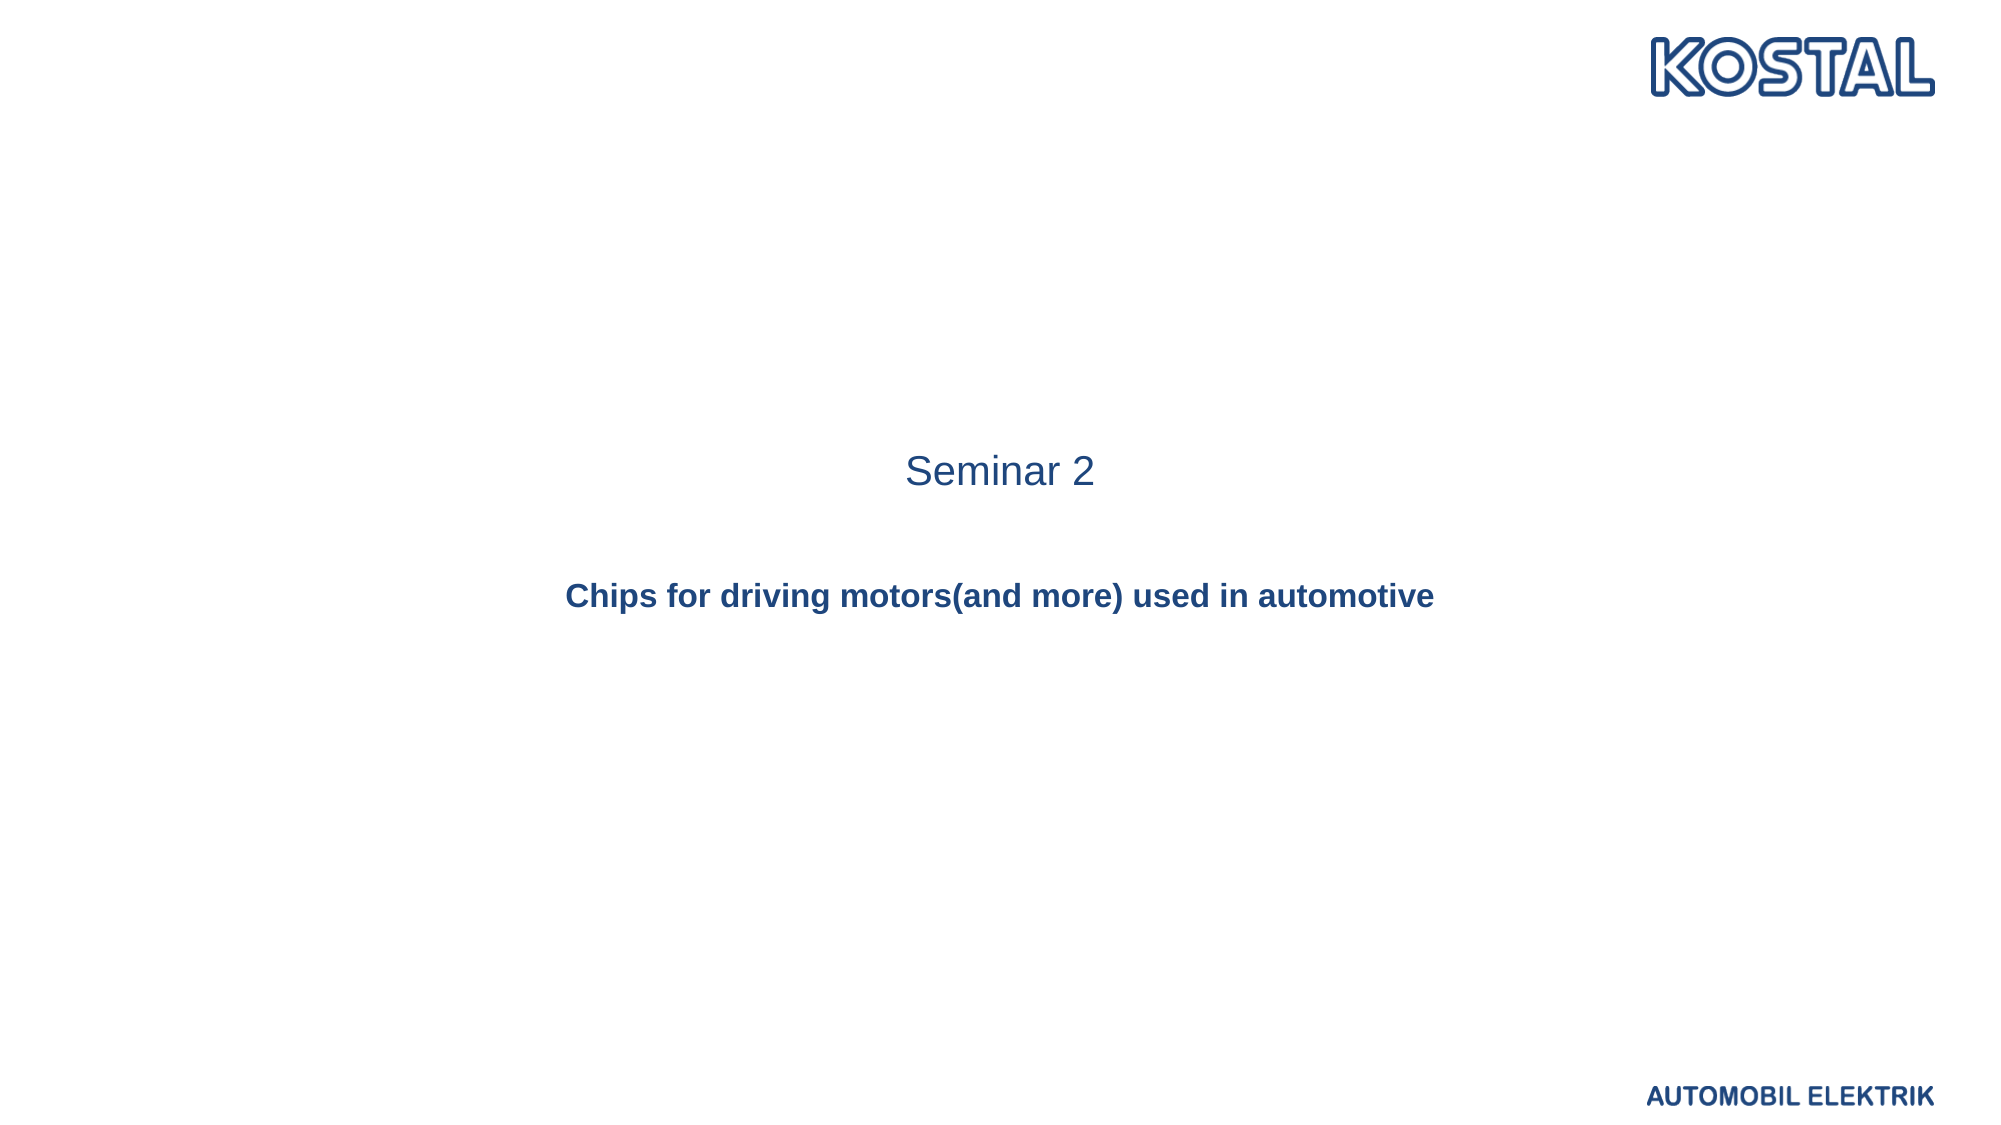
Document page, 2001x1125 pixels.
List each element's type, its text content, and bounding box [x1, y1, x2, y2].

picture [1651, 37, 1935, 97]
subtitle Chips for driving motors(and more) used in automotive [300, 562, 1701, 851]
title Seminar 2 [150, 375, 1851, 563]
picture [1647, 1086, 1934, 1106]
